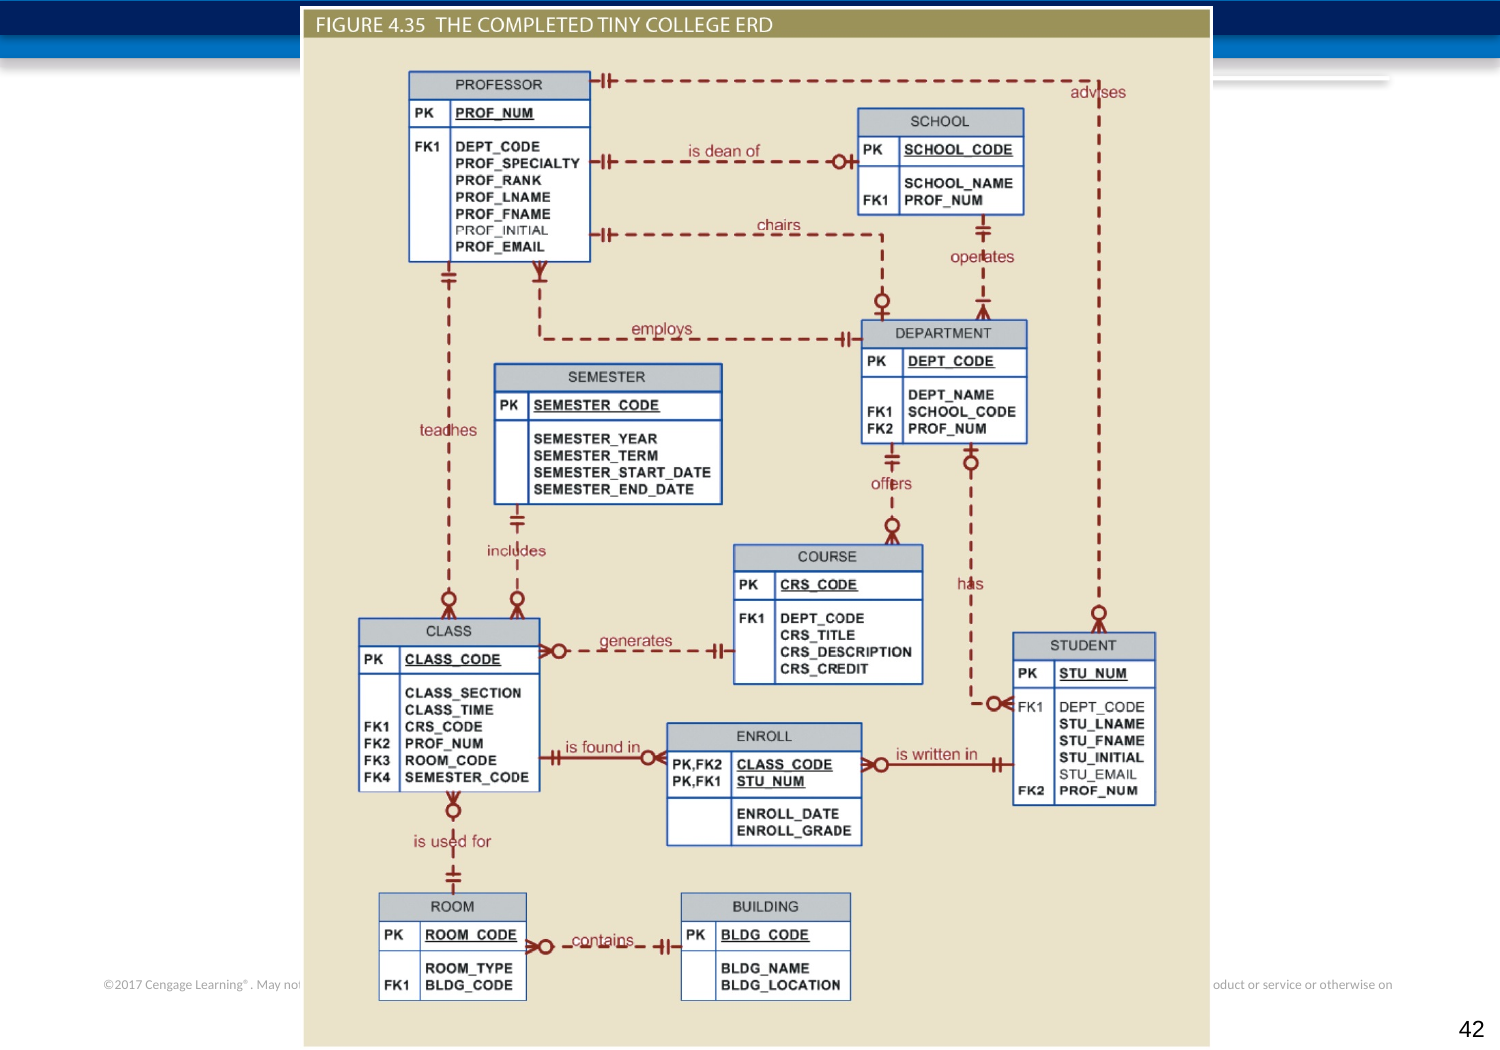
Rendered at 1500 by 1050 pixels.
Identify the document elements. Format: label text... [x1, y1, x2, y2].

picture [299, 6, 1213, 1050]
slide_number 42 [1425, 1003, 1500, 1050]
